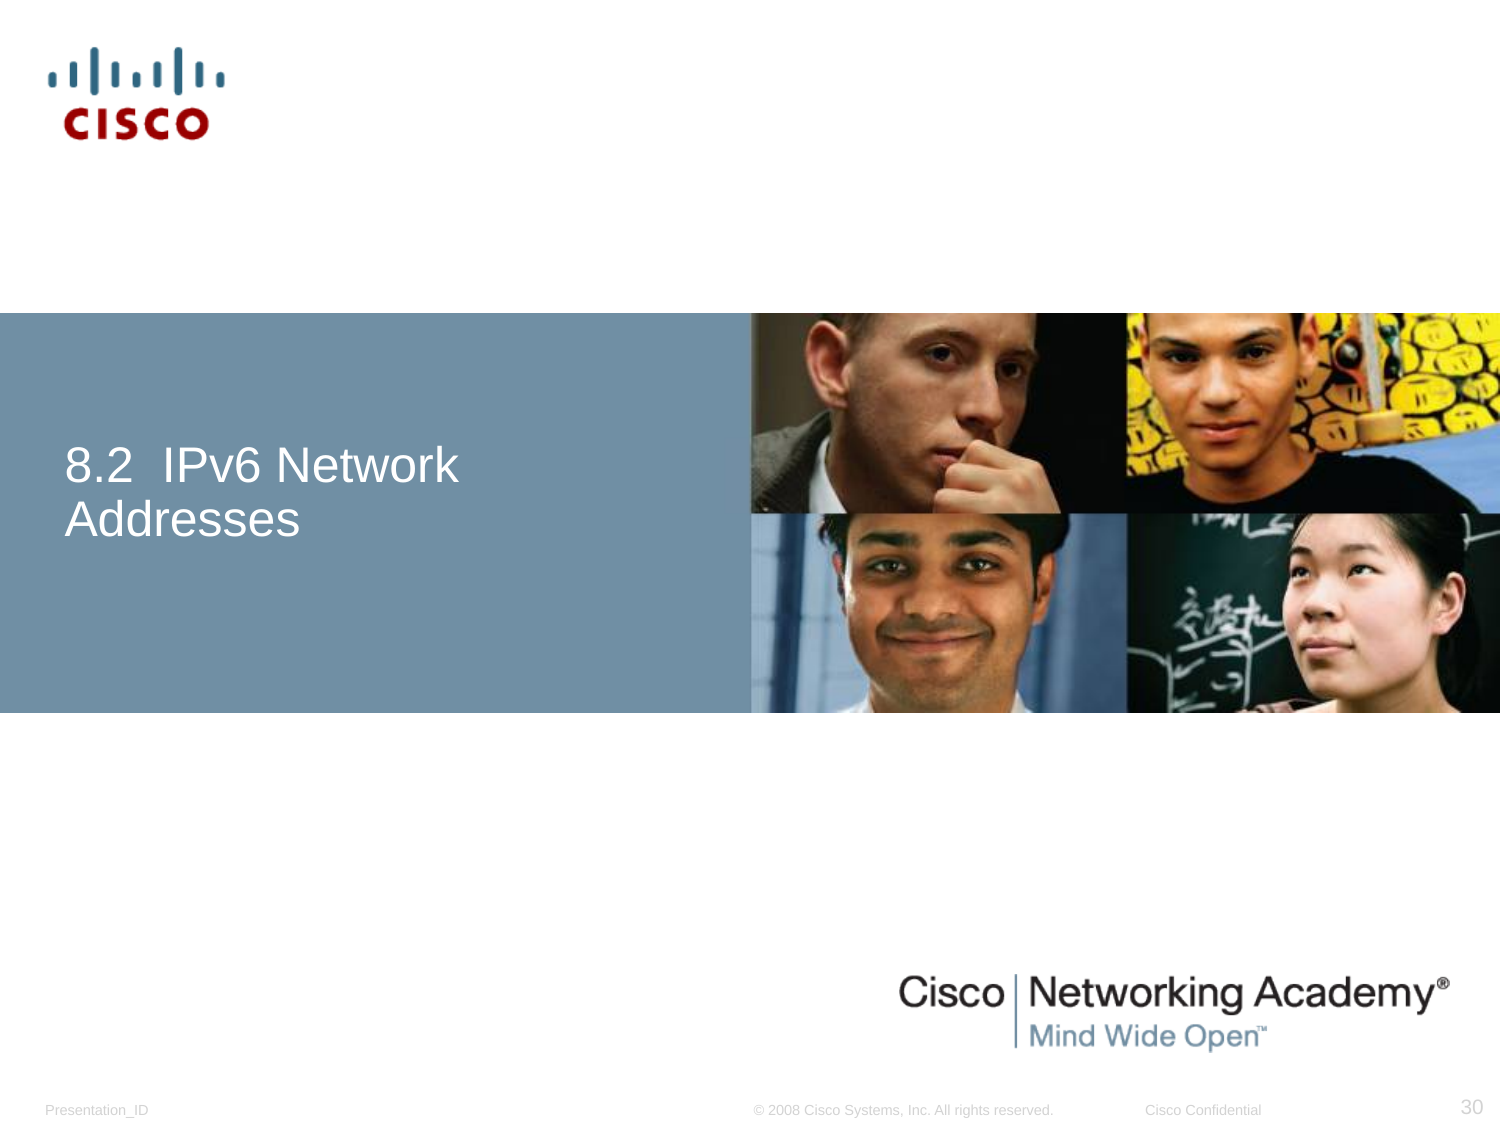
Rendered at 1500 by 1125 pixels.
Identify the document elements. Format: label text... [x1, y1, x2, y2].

picture [899, 974, 1450, 1053]
picture [40, 19, 233, 168]
title 8.2 IPv6 Network Addresses [51, 371, 684, 615]
picture [0, 313, 1500, 713]
